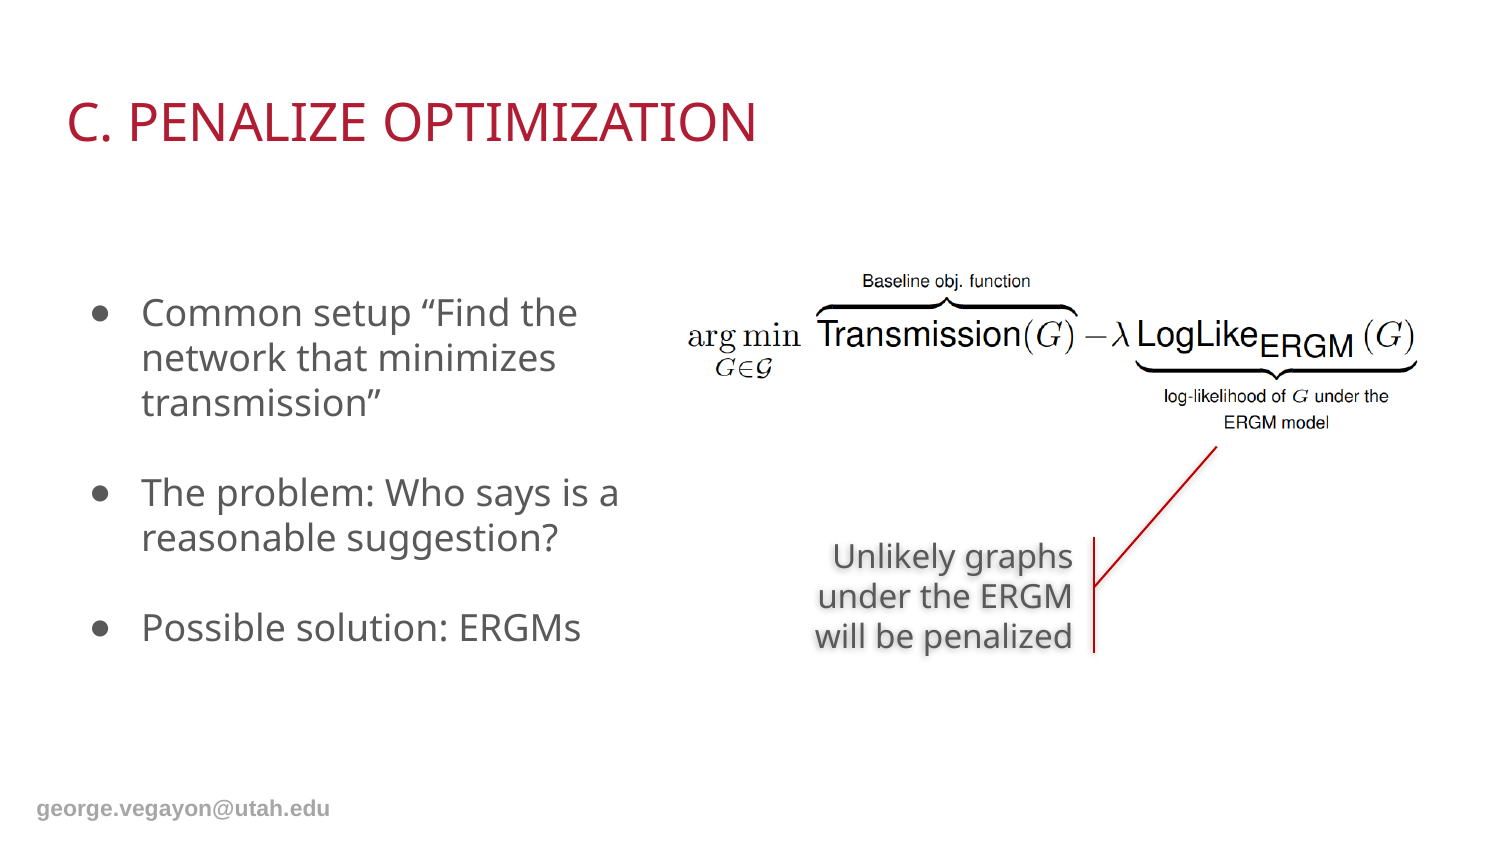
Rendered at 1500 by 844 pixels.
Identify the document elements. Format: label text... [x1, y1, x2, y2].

title C. Penalize optimization [51, 72, 1449, 167]
text_box Unlikely graphs under the ERGM will be penalized [1093, 452, 1214, 653]
text_box Unlikely graphs under the ERGM will be penalized [750, 537, 1089, 653]
picture [681, 260, 1424, 445]
list Common setup “Find the network that minimizes transmission” The problem: Who says is a reasonable suggestion? Possible solution: ERGMs [51, 189, 682, 750]
